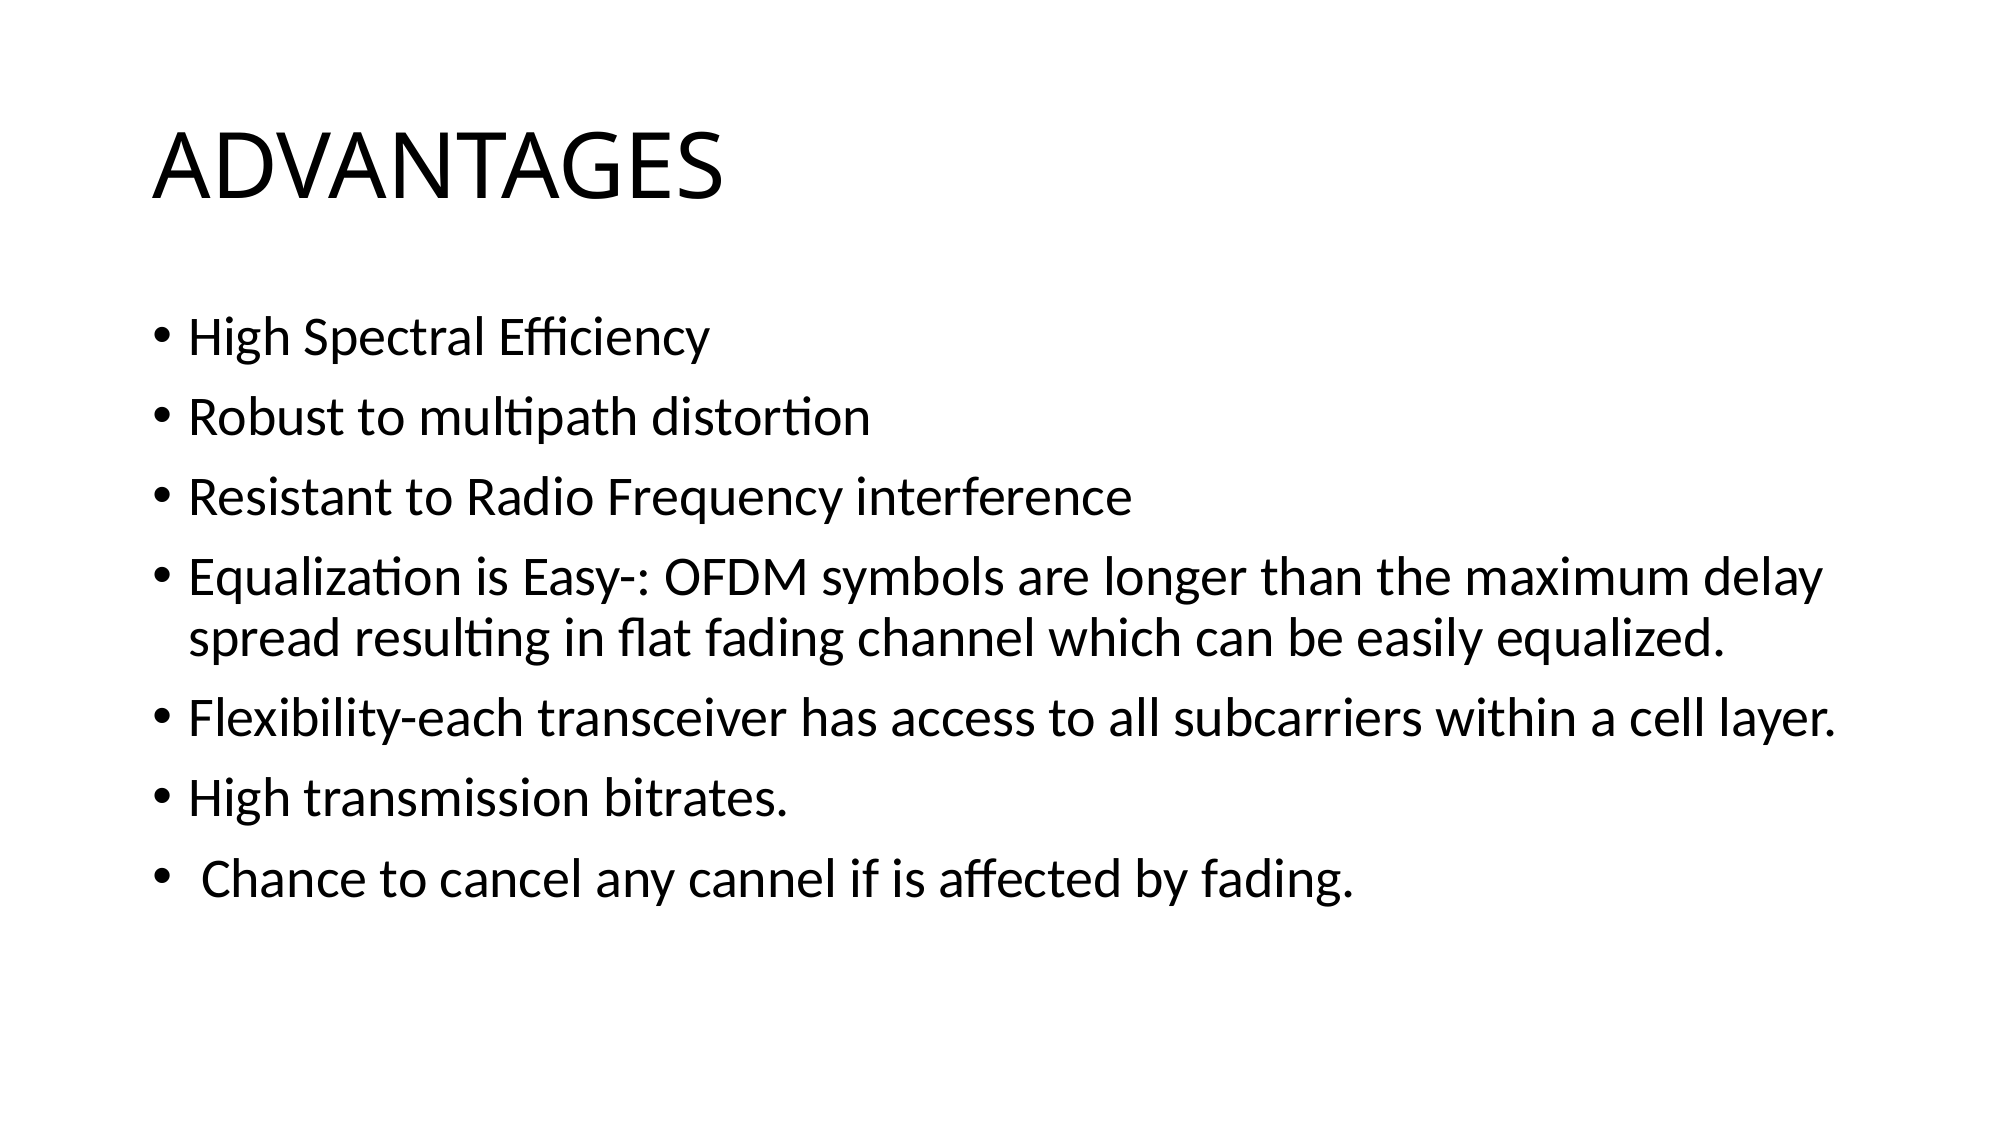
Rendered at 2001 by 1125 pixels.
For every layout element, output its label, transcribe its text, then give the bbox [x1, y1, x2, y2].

list High Spectral Efficiency Robust to multipath distortion Resistant to Radio Frequency interference Equalization is Easy-: OFDM symbols are longer than the maximum delay spread resulting in flat fading channel which can be easily equalized. Flexibility-each transceiver has access to all subcarriers within a cell layer. High transmission bitrates. Chance to cancel any cannel if is affected by fading. [137, 299, 1863, 1014]
title ADVANTAGES [137, 59, 1863, 278]
